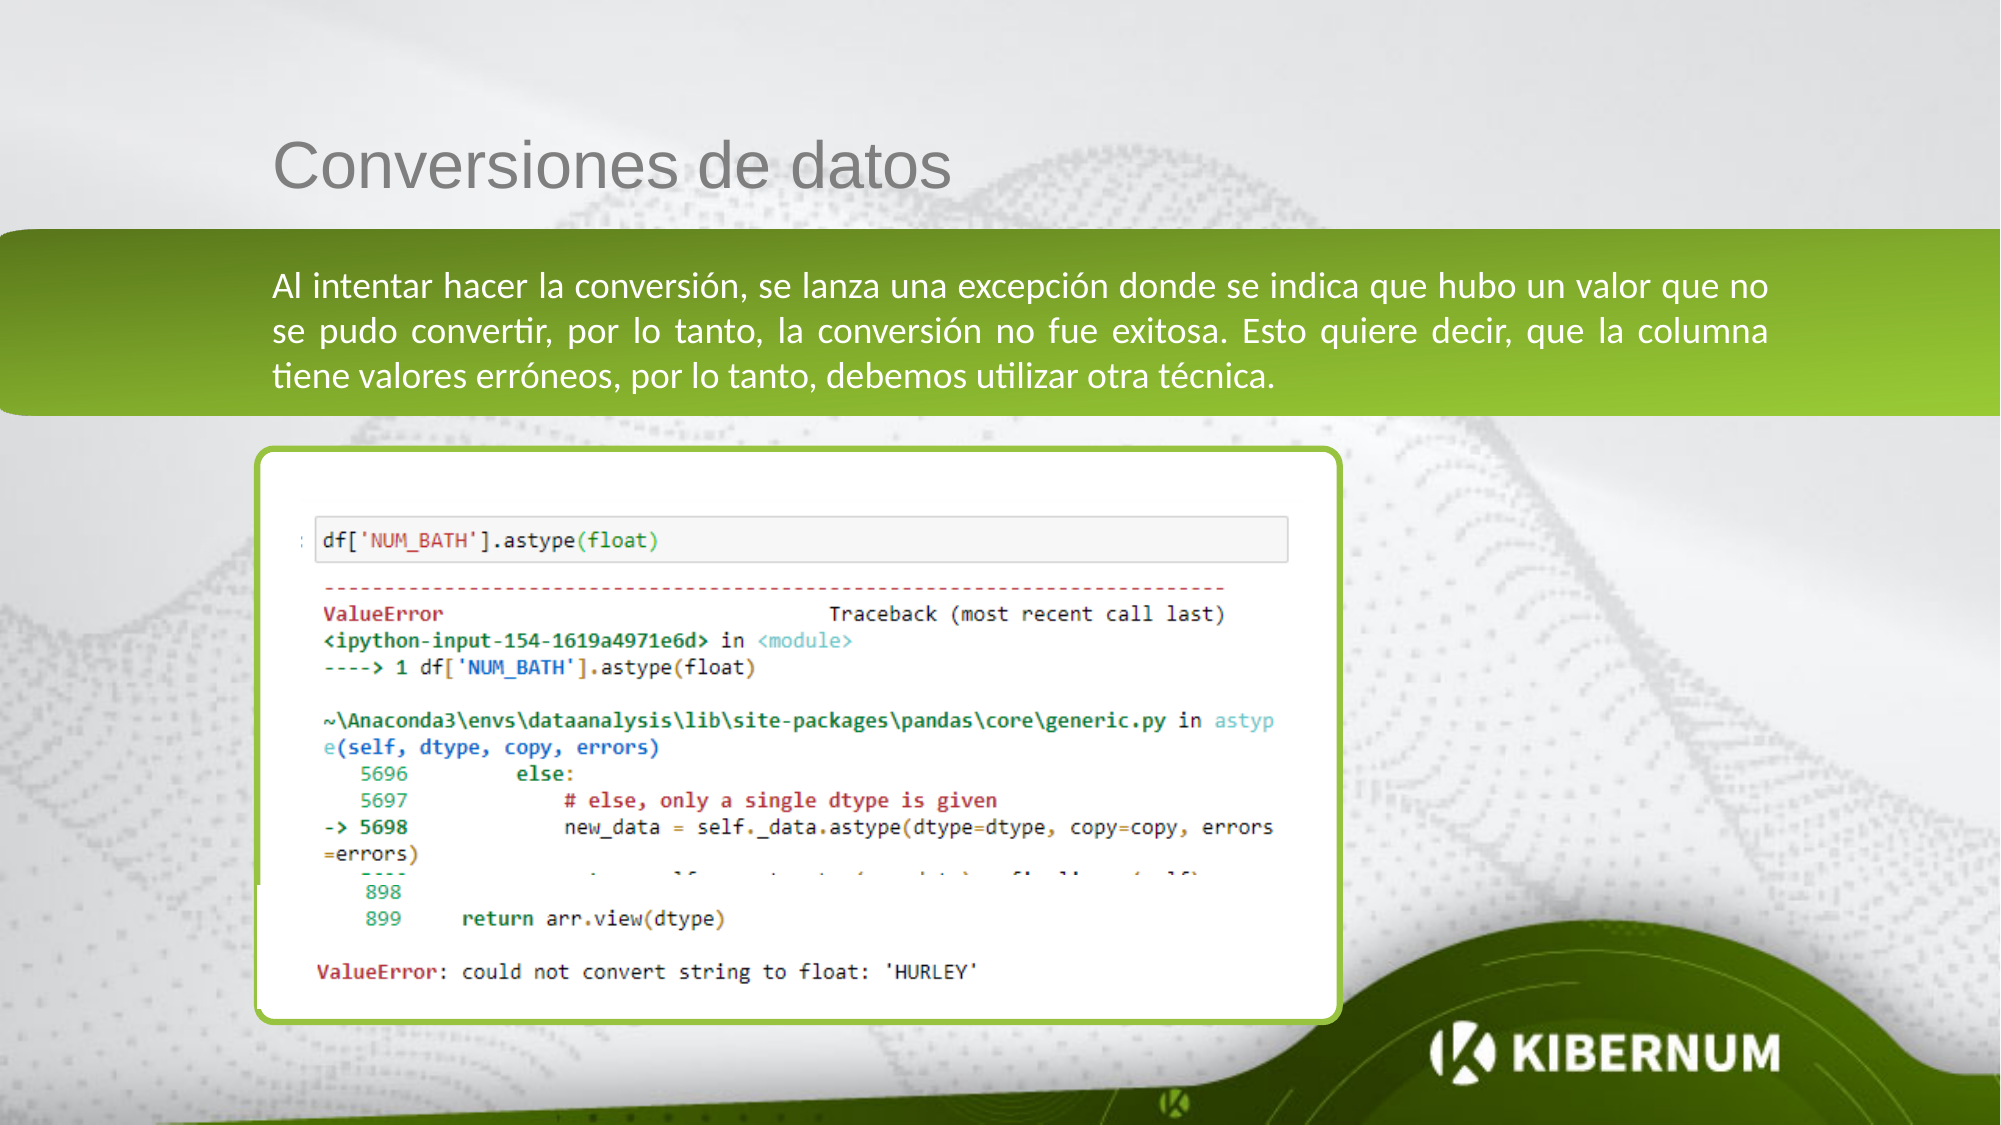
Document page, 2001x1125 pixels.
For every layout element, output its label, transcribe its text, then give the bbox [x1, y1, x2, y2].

picture [0, 0, 2001, 1125]
text_box Conversiones de datos [257, 58, 1903, 224]
text_box [257, 448, 1340, 1023]
